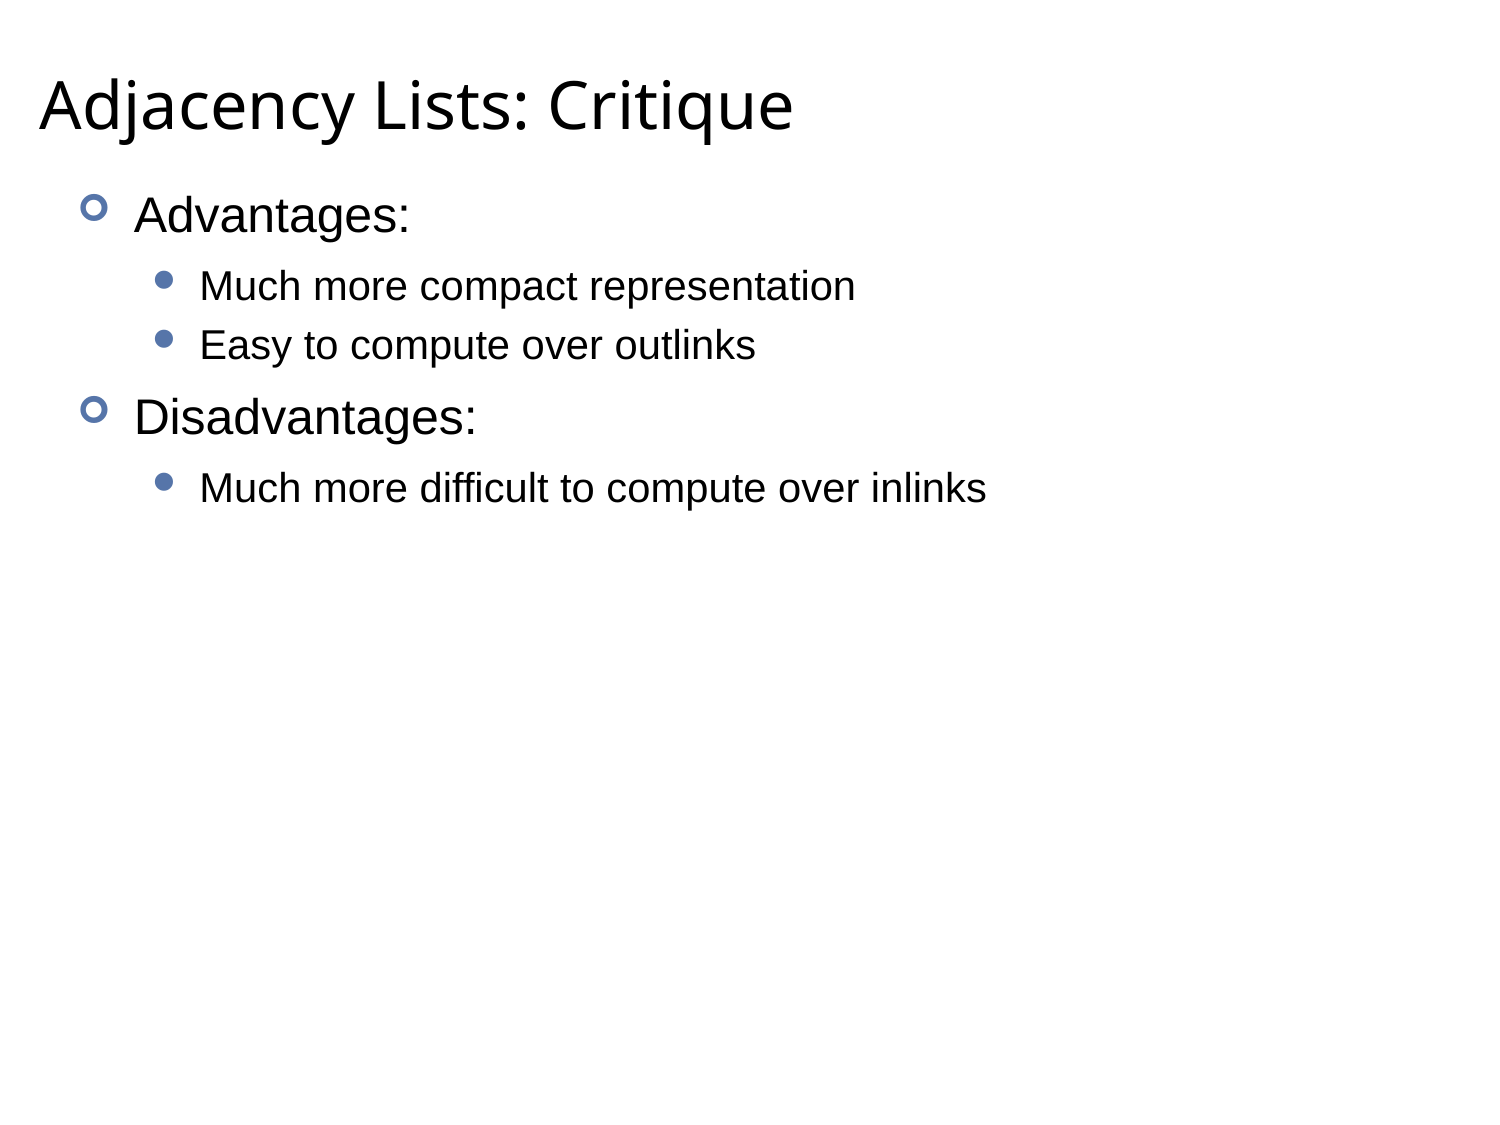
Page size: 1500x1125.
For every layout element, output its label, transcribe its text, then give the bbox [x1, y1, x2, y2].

title Adjacency Lists: Critique [24, 18, 1451, 188]
list Advantages: Much more compact representation Easy to compute over outlinks Disadvantages: Much more difficult to compute over inlinks [62, 174, 1451, 1013]
